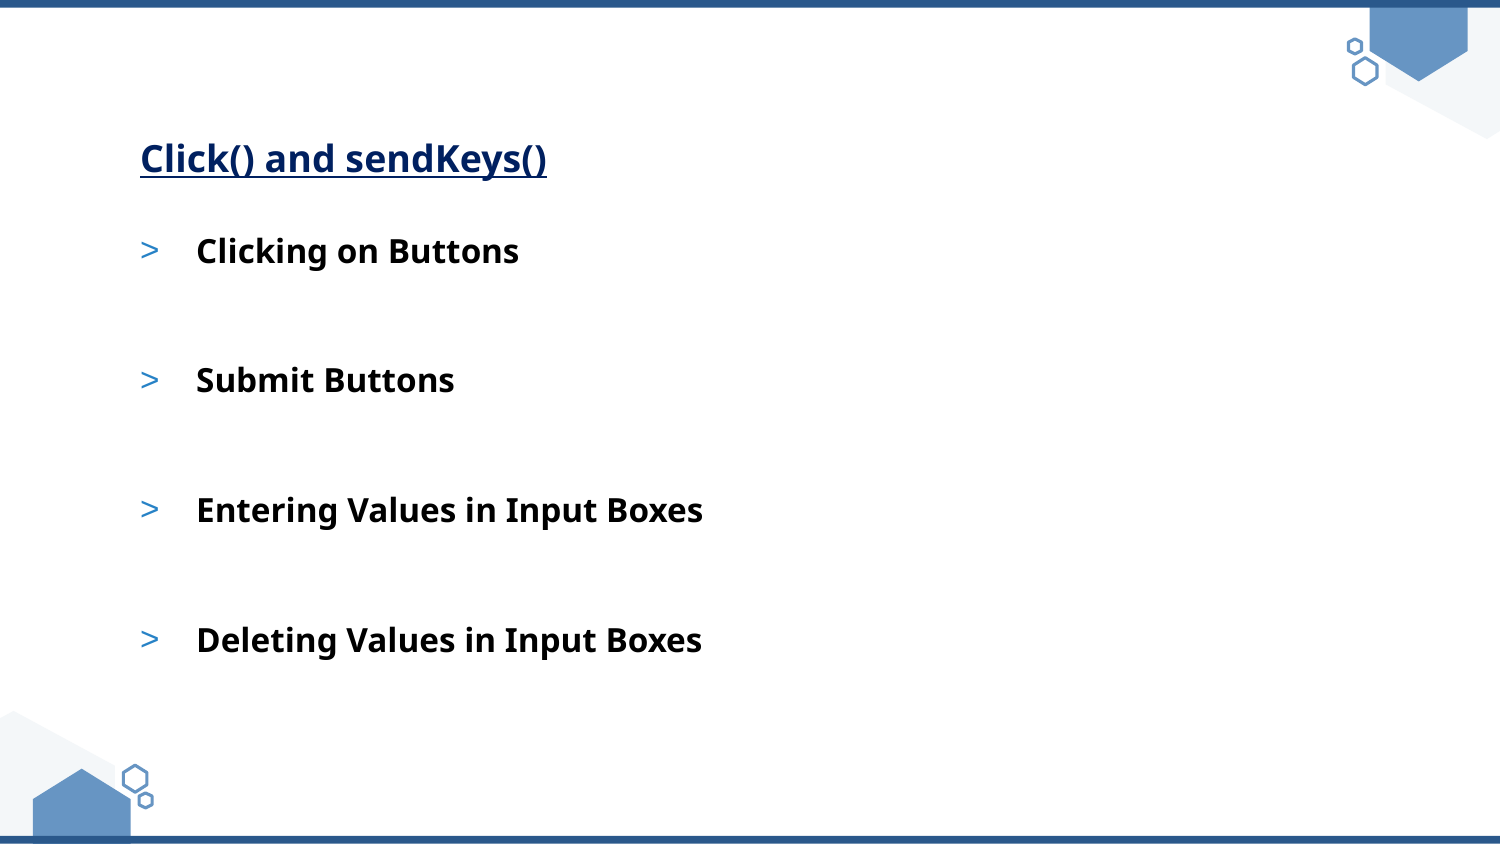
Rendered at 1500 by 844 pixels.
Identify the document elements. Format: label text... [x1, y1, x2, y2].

list Clicking on Buttons Submit Buttons Entering Values in Input Boxes Deleting Values in Input Boxes [125, 214, 1375, 704]
title Click() and sendKeys() [125, 93, 1375, 188]
